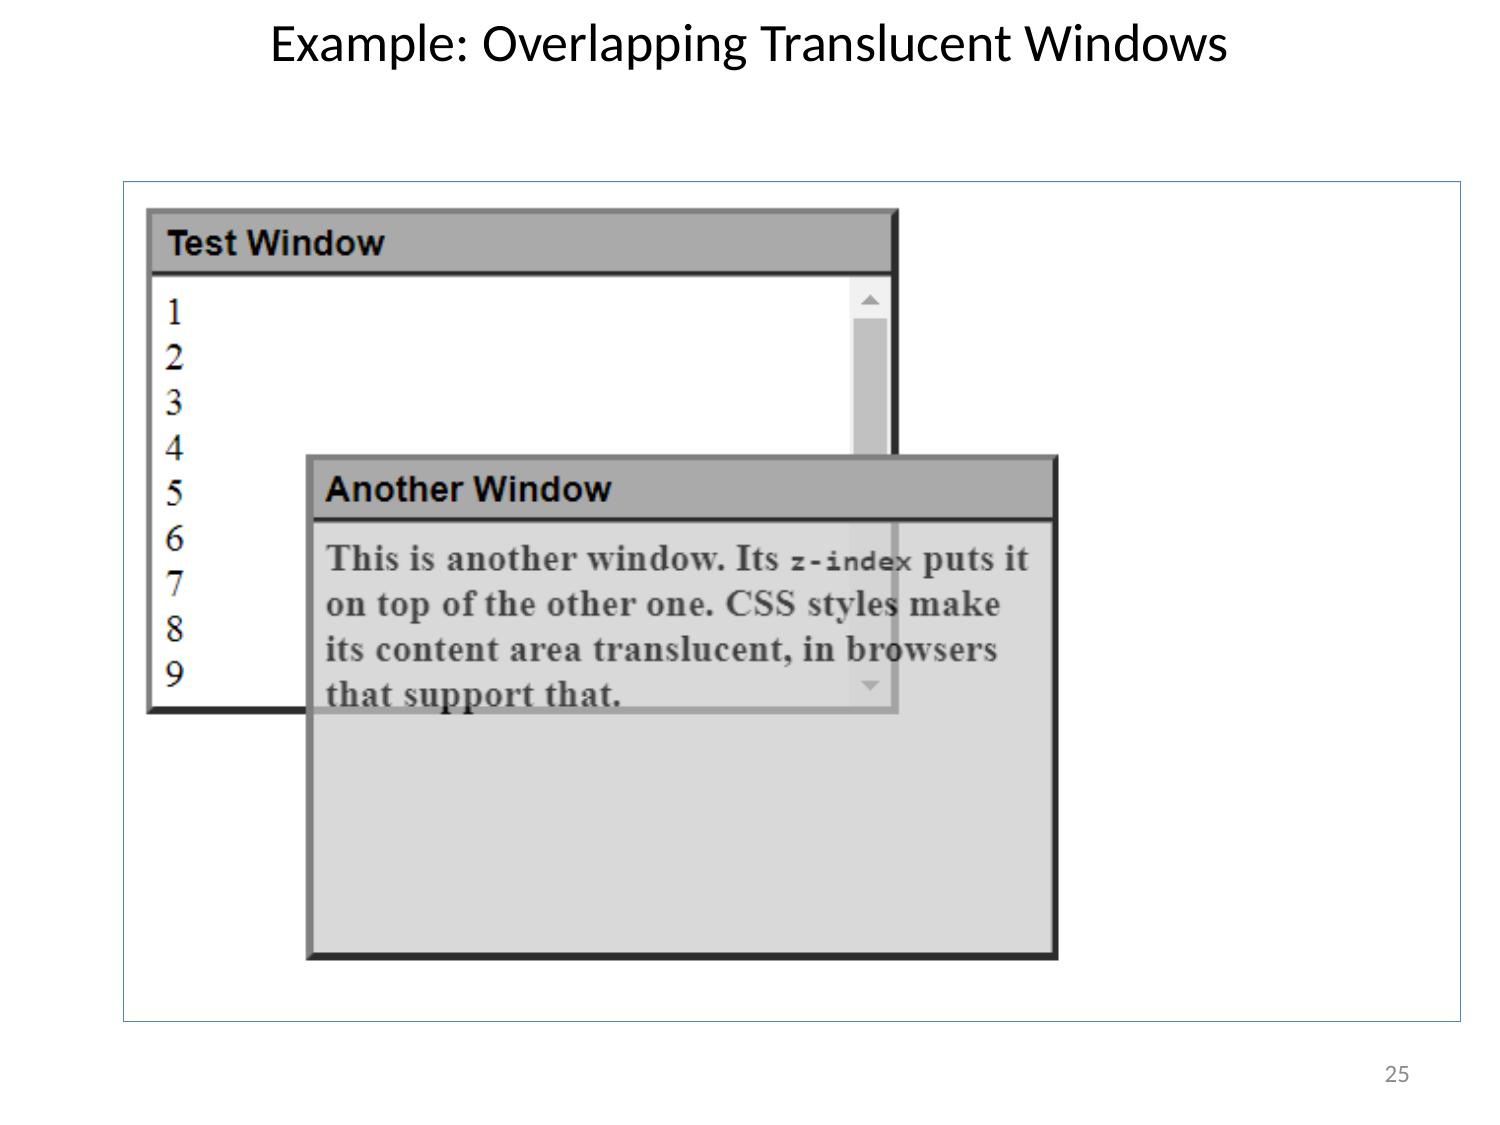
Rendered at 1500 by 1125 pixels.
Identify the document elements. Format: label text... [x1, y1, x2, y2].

title Example: Overlapping Translucent Windows [0, 0, 1500, 81]
slide_number 25 [1074, 1042, 1425, 1103]
picture [123, 180, 1461, 1022]
